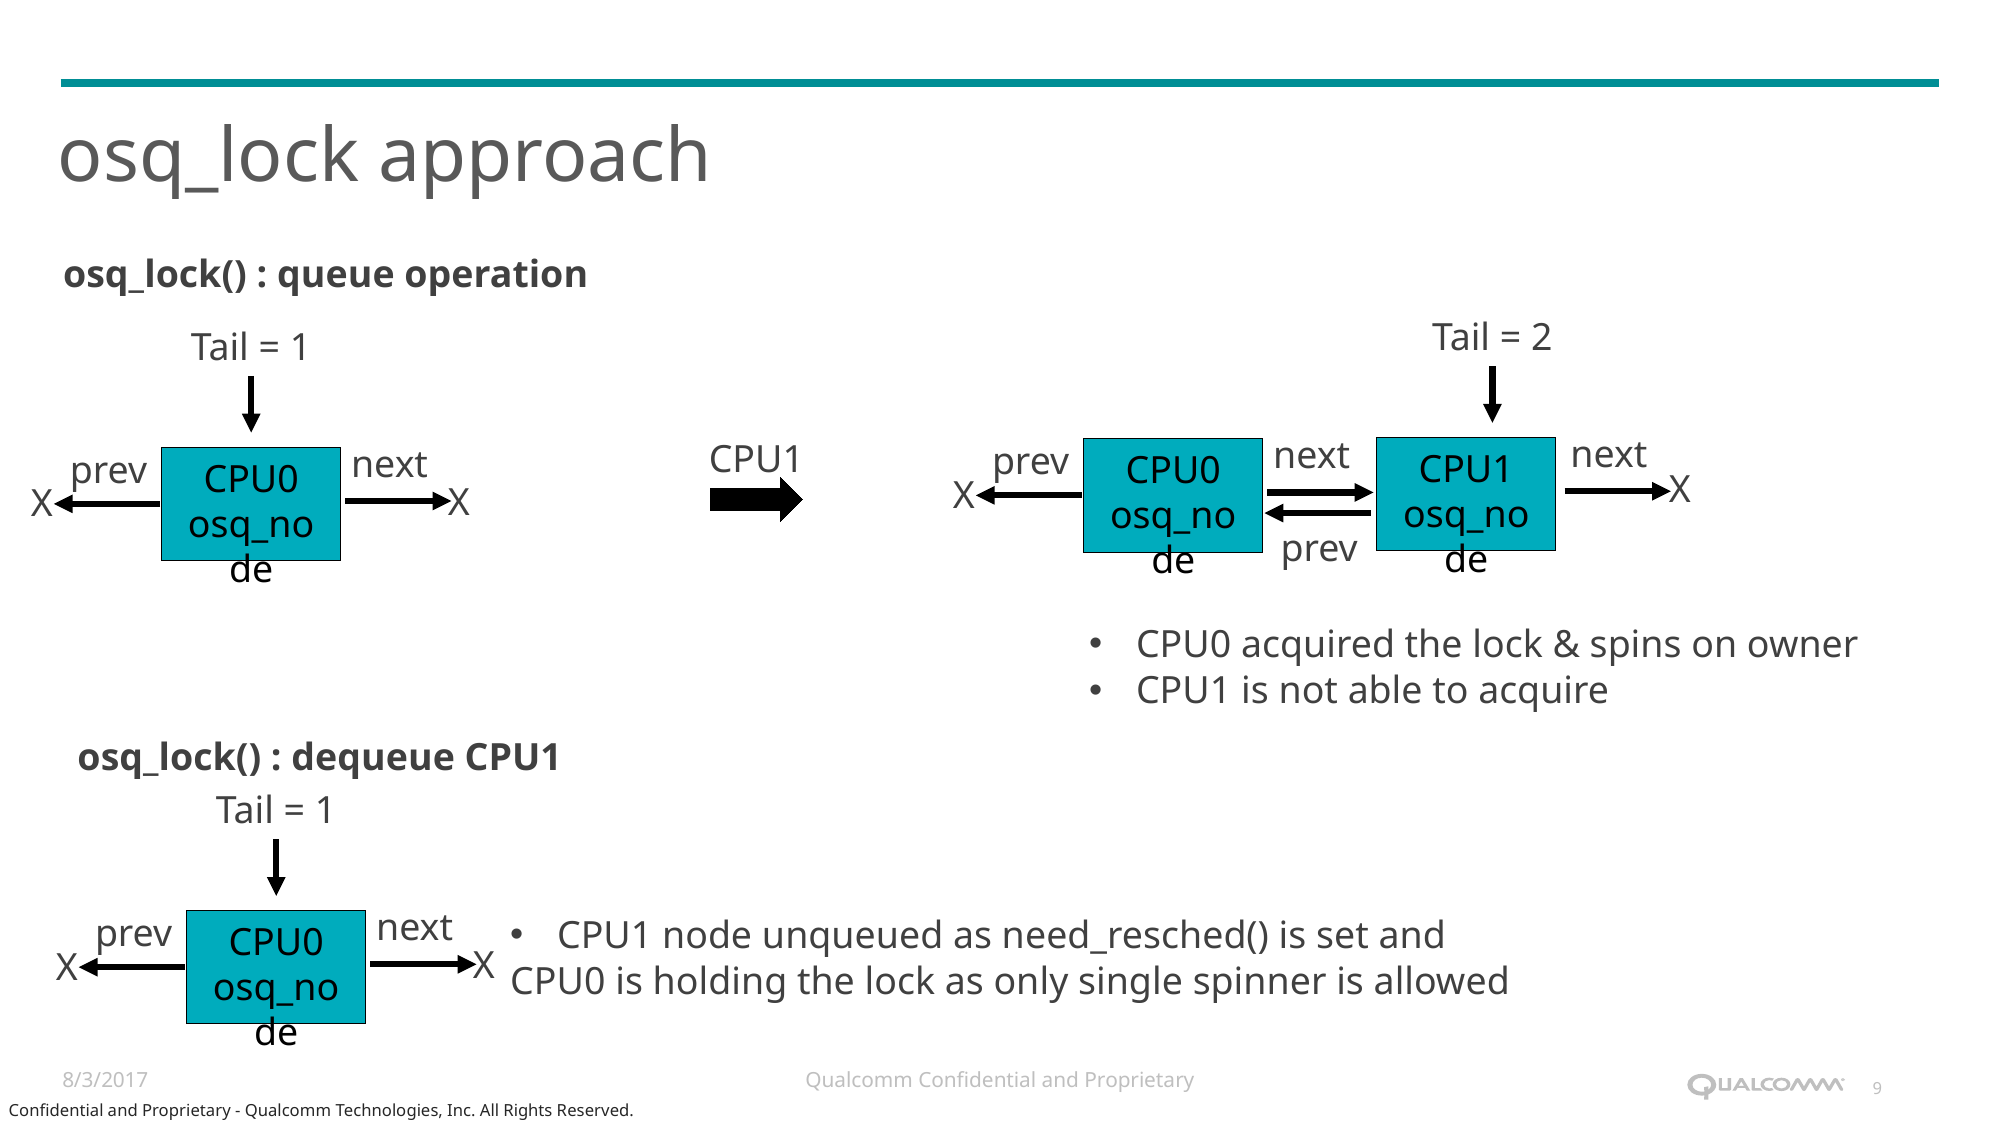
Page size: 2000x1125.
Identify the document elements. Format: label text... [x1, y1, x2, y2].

text_box prev [977, 435, 1085, 491]
text_box CPU1 [694, 432, 820, 488]
text_box next [1258, 429, 1365, 485]
text_box CPU1 osq_node [1376, 437, 1556, 551]
text_box Tail = 1 [201, 784, 352, 840]
text_box X [433, 475, 485, 532]
text_box next [336, 437, 443, 493]
text_box CPU0 osq_node [186, 910, 366, 1024]
text_box CPU0 acquired the lock & spins on owner CPU1 is not able to acquire [1074, 617, 1874, 720]
text_box CPU0 osq_node [161, 447, 341, 561]
text_box X [938, 468, 990, 524]
text_box X [458, 939, 495, 995]
text_box X [16, 477, 68, 533]
text_box osq_lock() : dequeue CPU1 [62, 730, 578, 786]
text_box osq_lock() : queue operation [48, 248, 604, 304]
text_box [710, 488, 803, 522]
text_box X [1654, 463, 1706, 519]
title osq_lock approach [46, 121, 1922, 201]
text_box prev [1265, 521, 1373, 577]
text_box next [1555, 427, 1663, 484]
text_box Tail = 2 [1417, 311, 1568, 367]
text_box Tail = 1 [176, 320, 327, 376]
text_box prev [55, 443, 162, 499]
text_box next [361, 901, 468, 957]
text_box CPU1 node unqueued as need_resched() is set and CPU0 is holding the lock as only single spinner is allowed [495, 908, 1526, 1011]
text_box prev [80, 906, 187, 963]
text_box X [40, 940, 93, 996]
text_box CPU0 osq_node [1083, 438, 1263, 553]
